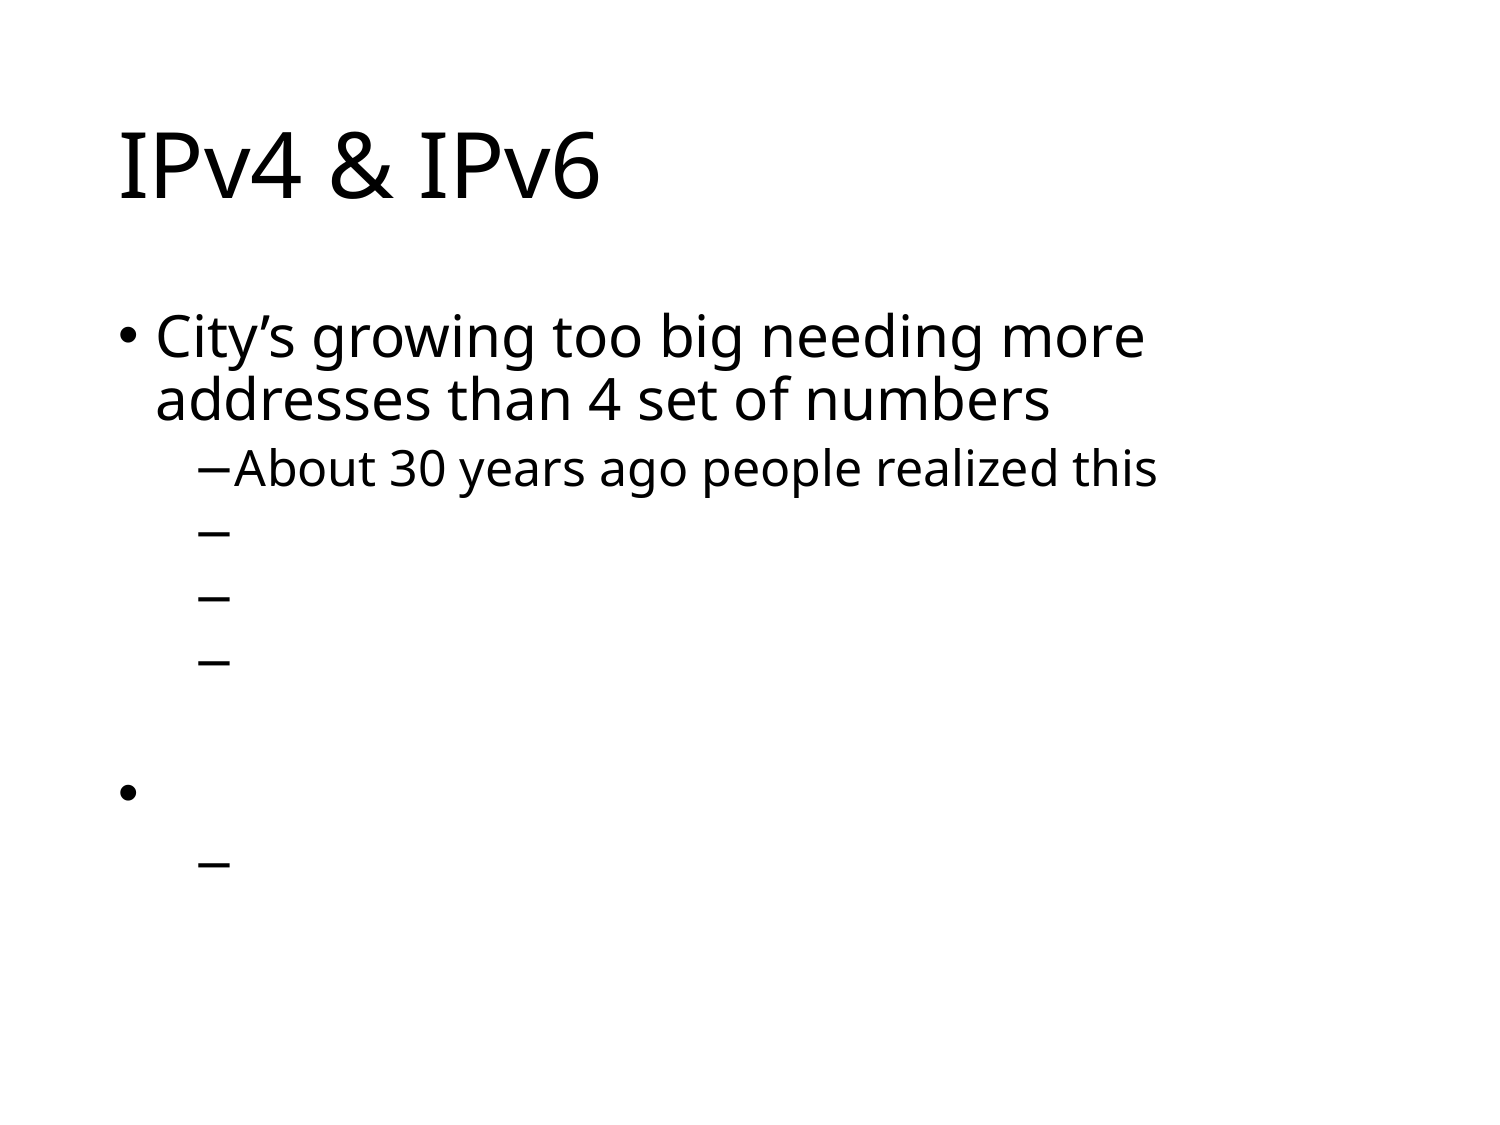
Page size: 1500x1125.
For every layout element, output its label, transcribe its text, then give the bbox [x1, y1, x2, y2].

list City’s growing too big needing more addresses than 4 set of numbers About 30 years ago people realized this That’s when IPv4 started being used You thought people would be smarter than that But collaboration (protocol) is hard and expensive Now IPv4 and IPv6 mostly coexist (~30%) Gradually shifting to IPv6 (hard/software, network……Everything needs changes) [103, 299, 1397, 1014]
title IPv4 & IPv6 [103, 59, 1397, 278]
